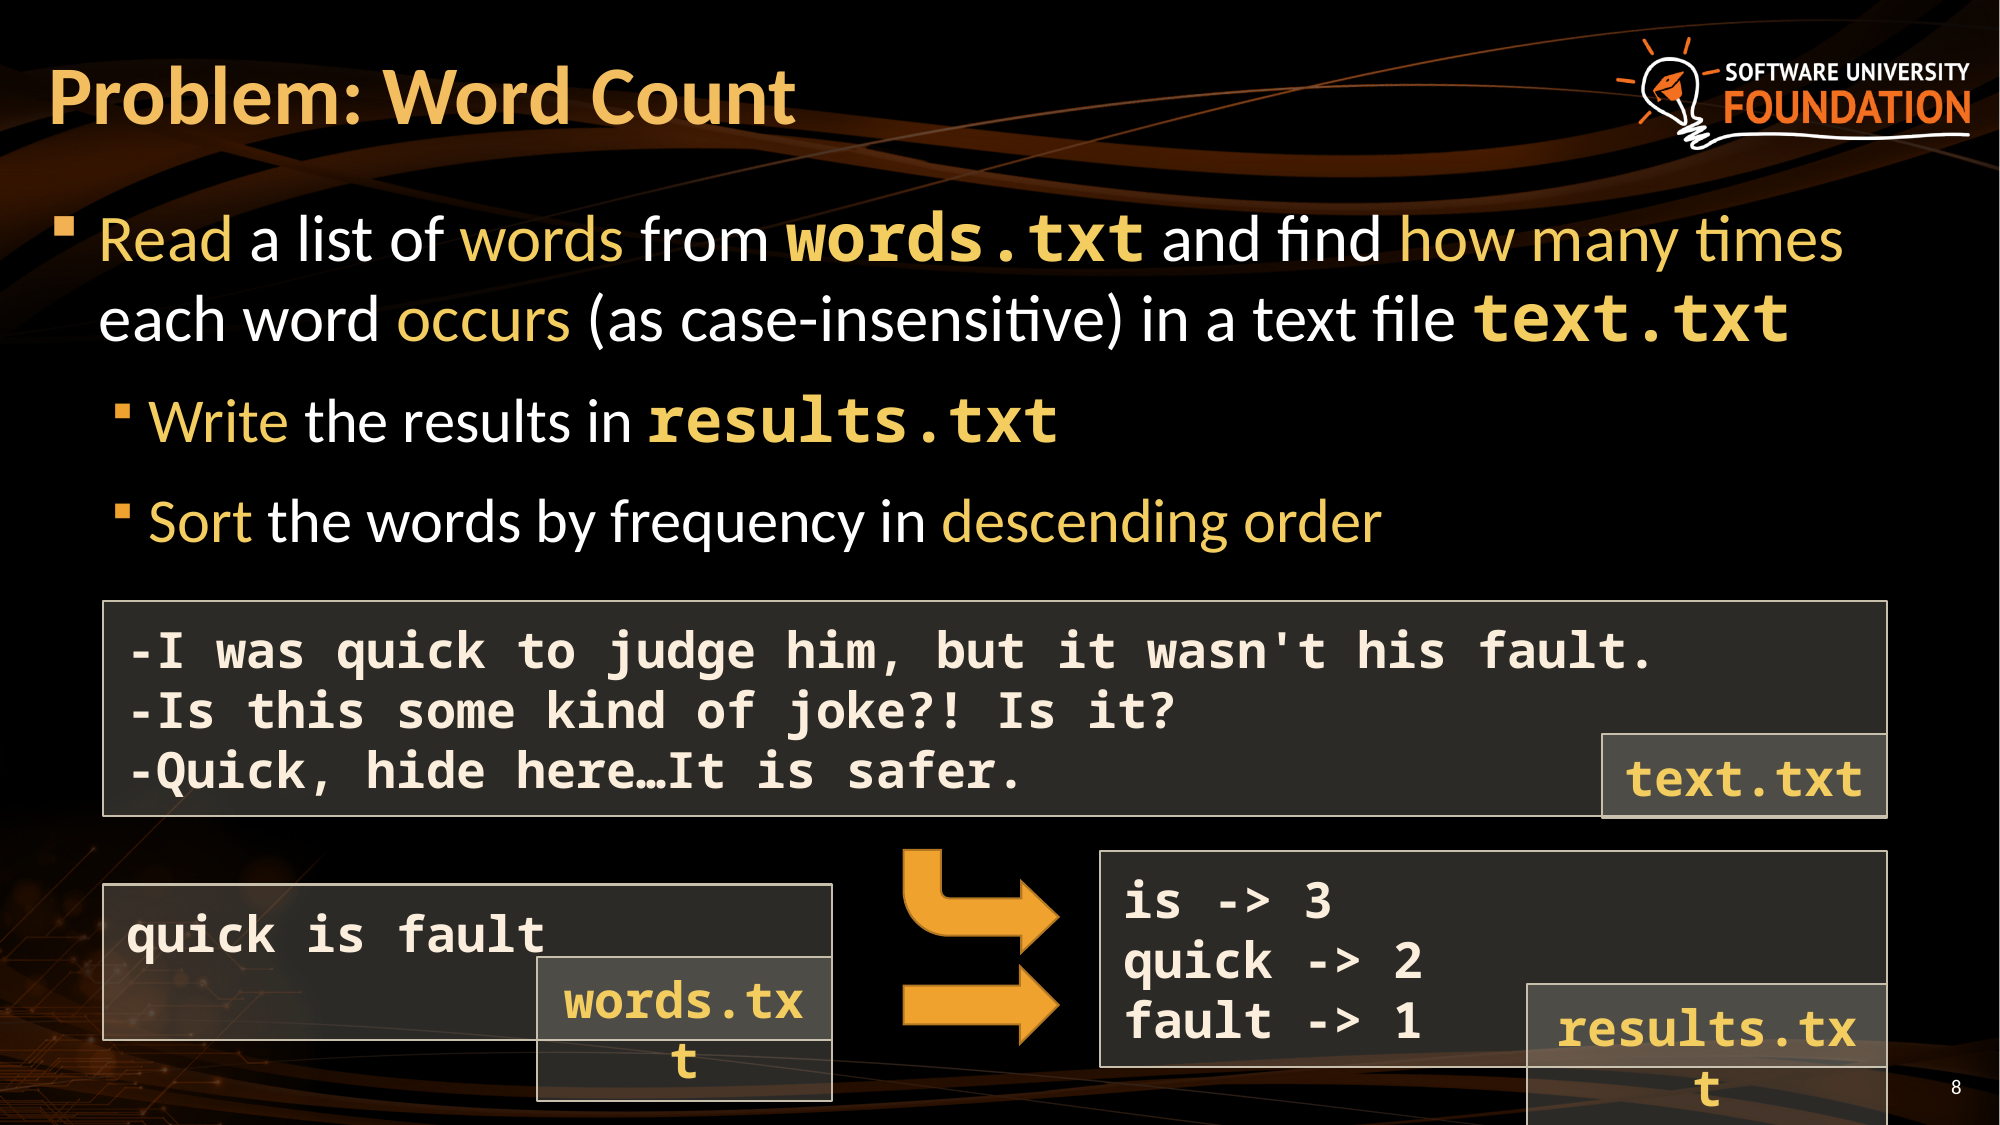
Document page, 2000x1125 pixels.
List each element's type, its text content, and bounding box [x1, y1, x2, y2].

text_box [103, 600, 1888, 819]
list Read a list of words from words.txt and find how many times each word occurs (as case-insensitive) in a text file text.txt Write the results in results.txt Sort the words by frequency in descending order [31, 188, 1968, 1103]
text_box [903, 849, 1059, 1044]
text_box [103, 884, 832, 1042]
picture [0, 0, 2000, 1125]
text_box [1099, 851, 1888, 1069]
title Problem: Word Count [30, 6, 1602, 189]
